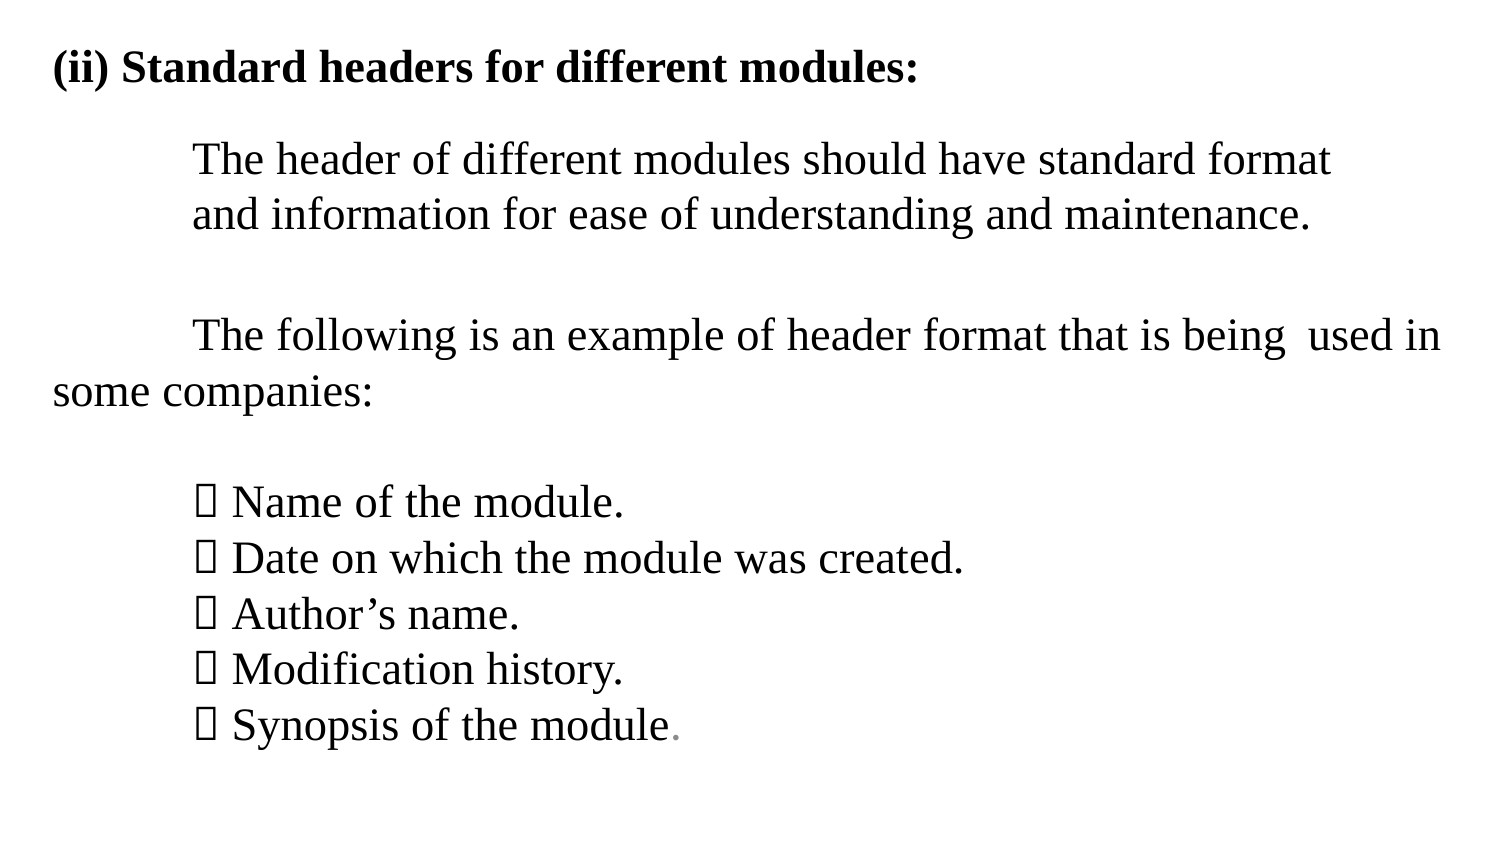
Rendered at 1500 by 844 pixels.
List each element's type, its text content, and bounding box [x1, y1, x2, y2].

subtitle (ii) Standard headers for different modules: The header of different modules should have standard format and information for ease of understanding and maintenance. The following is an example of header format that is being used in some companies:  Name of the module.  Date on which the module was created.  Author’s name.  Modification history.  Synopsis of the module. [37, 28, 1463, 816]
